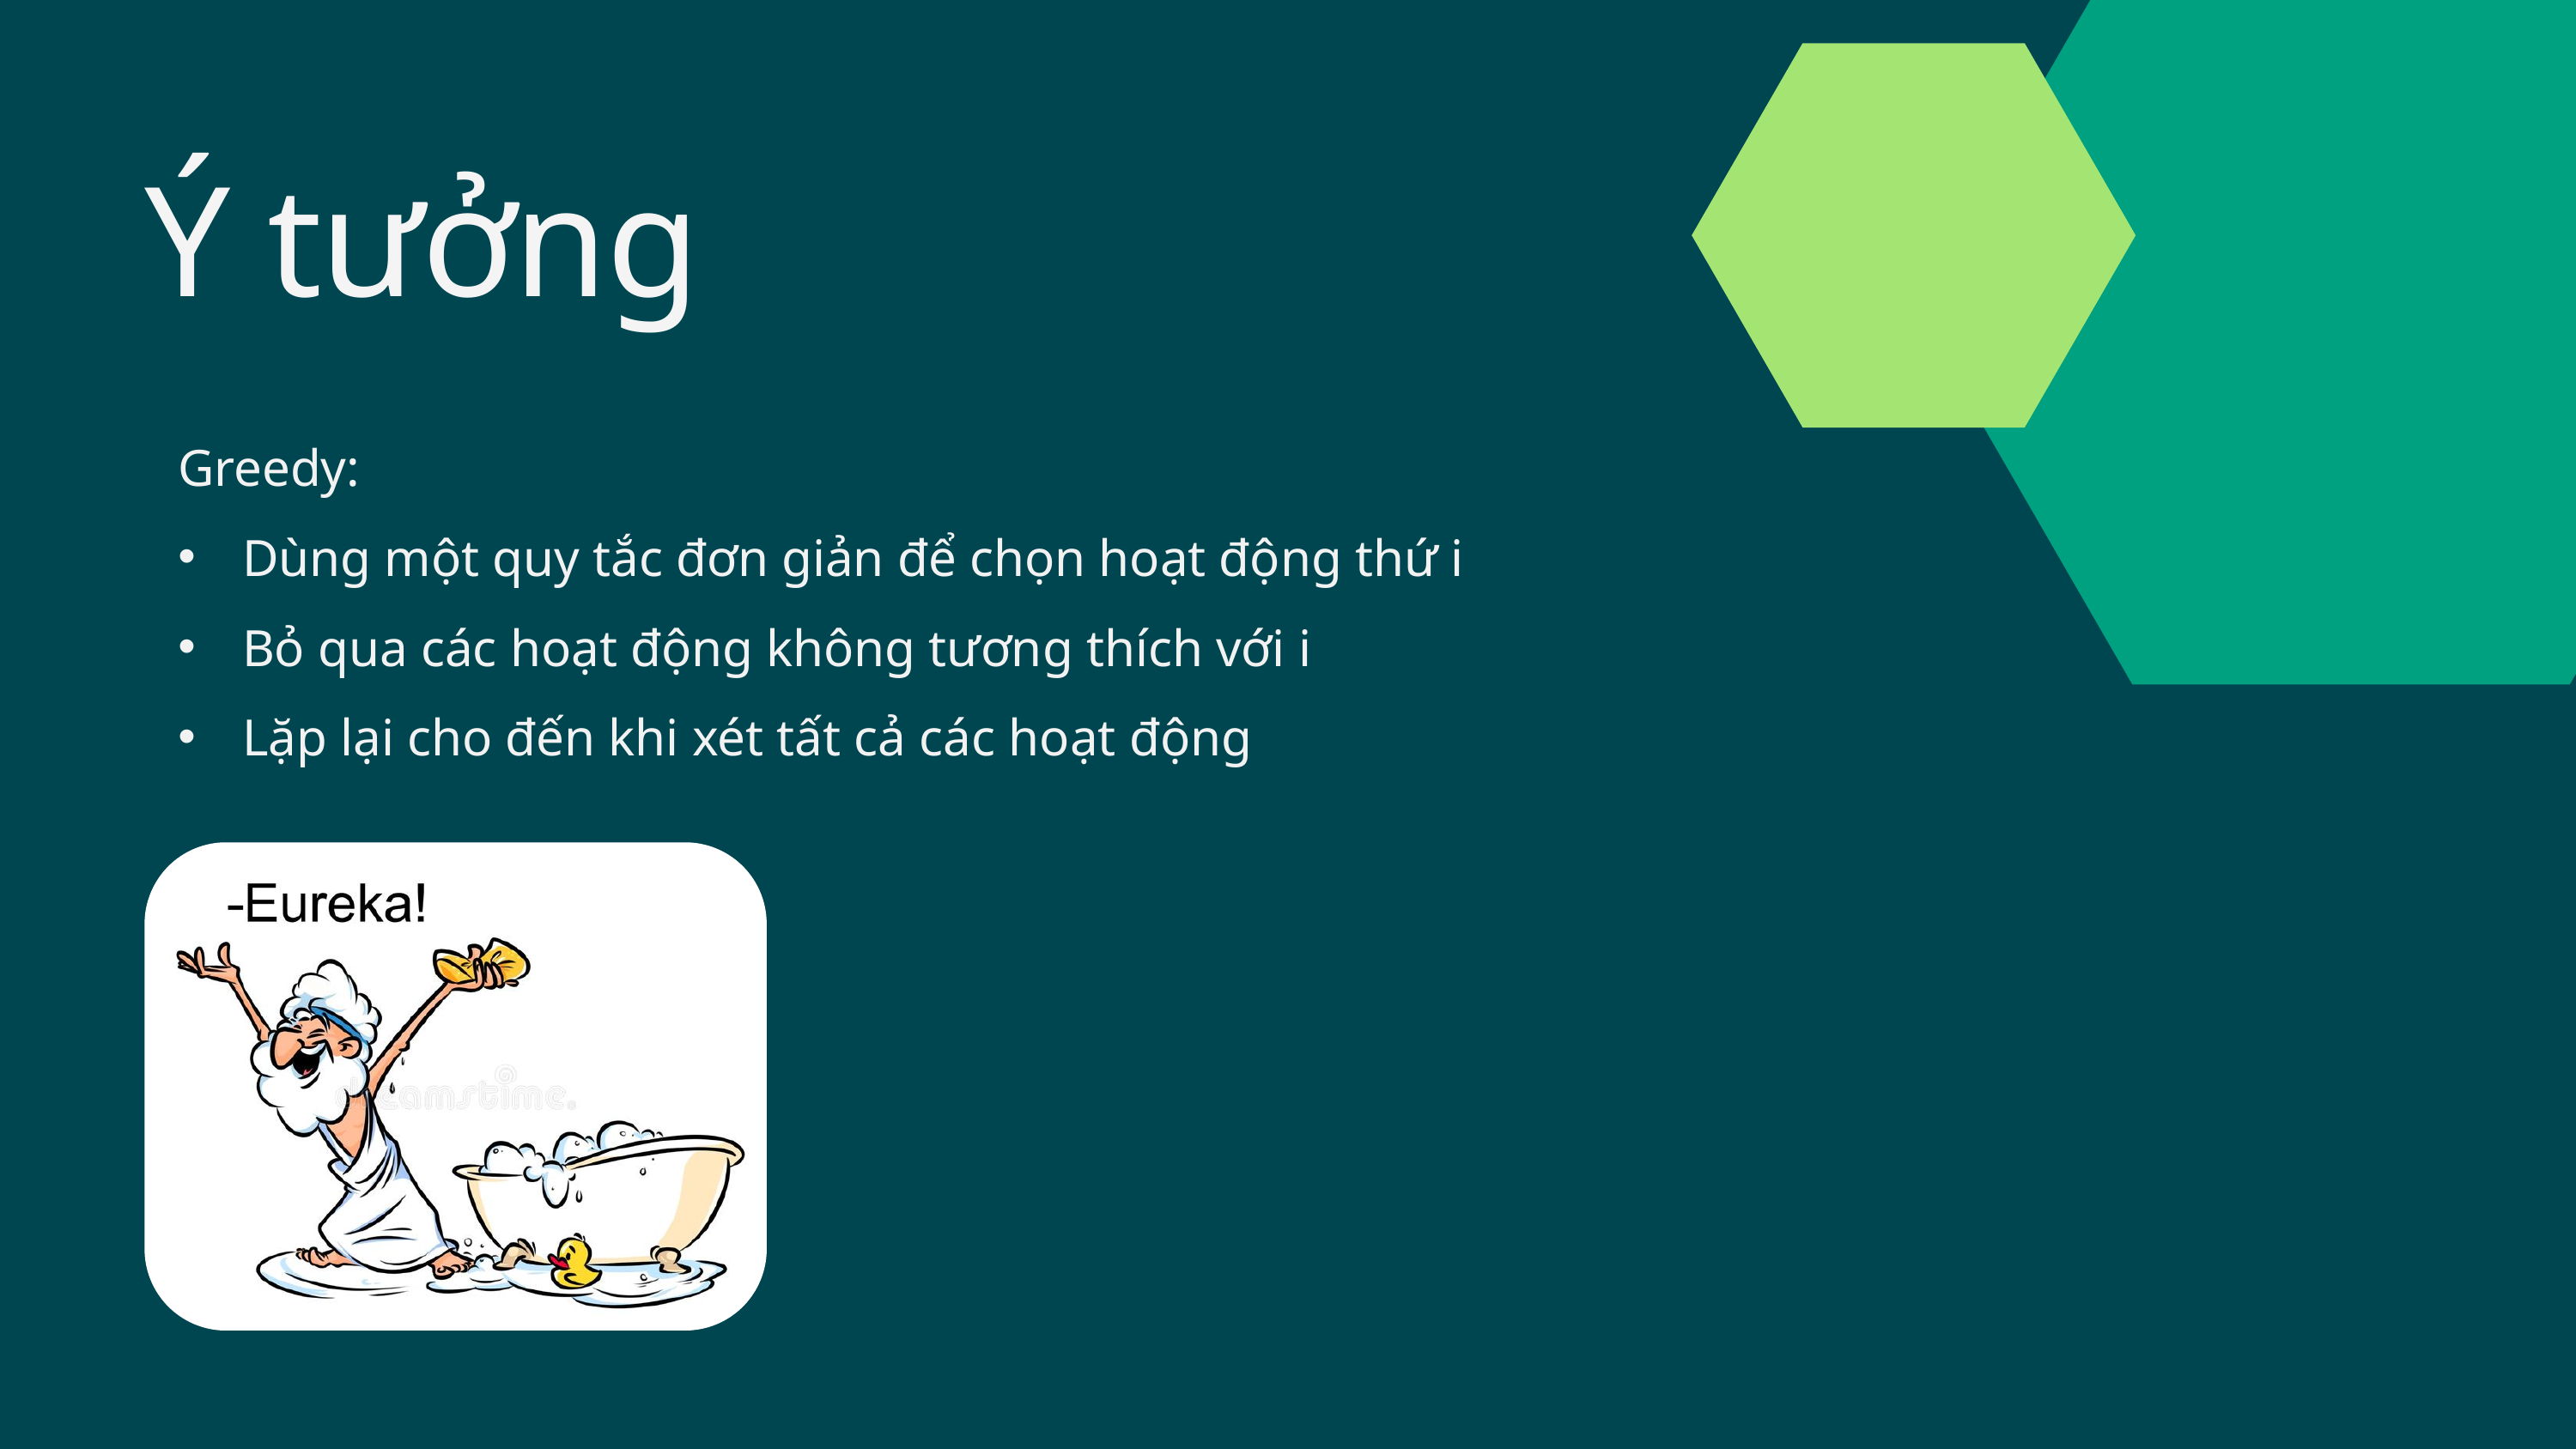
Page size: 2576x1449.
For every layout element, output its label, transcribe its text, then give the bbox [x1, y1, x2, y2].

picture [144, 841, 768, 1331]
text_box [1691, 42, 2136, 428]
text_box Ý tưởng [144, 144, 1119, 328]
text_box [1913, 0, 2576, 685]
text_box Greedy: Dùng một quy tắc đơn giản để chọn hoạt động thứ i Bỏ qua các hoạt động không tương thích với i Lặp lại cho đến khi xét tất cả các hoạt động [139, 405, 1911, 767]
